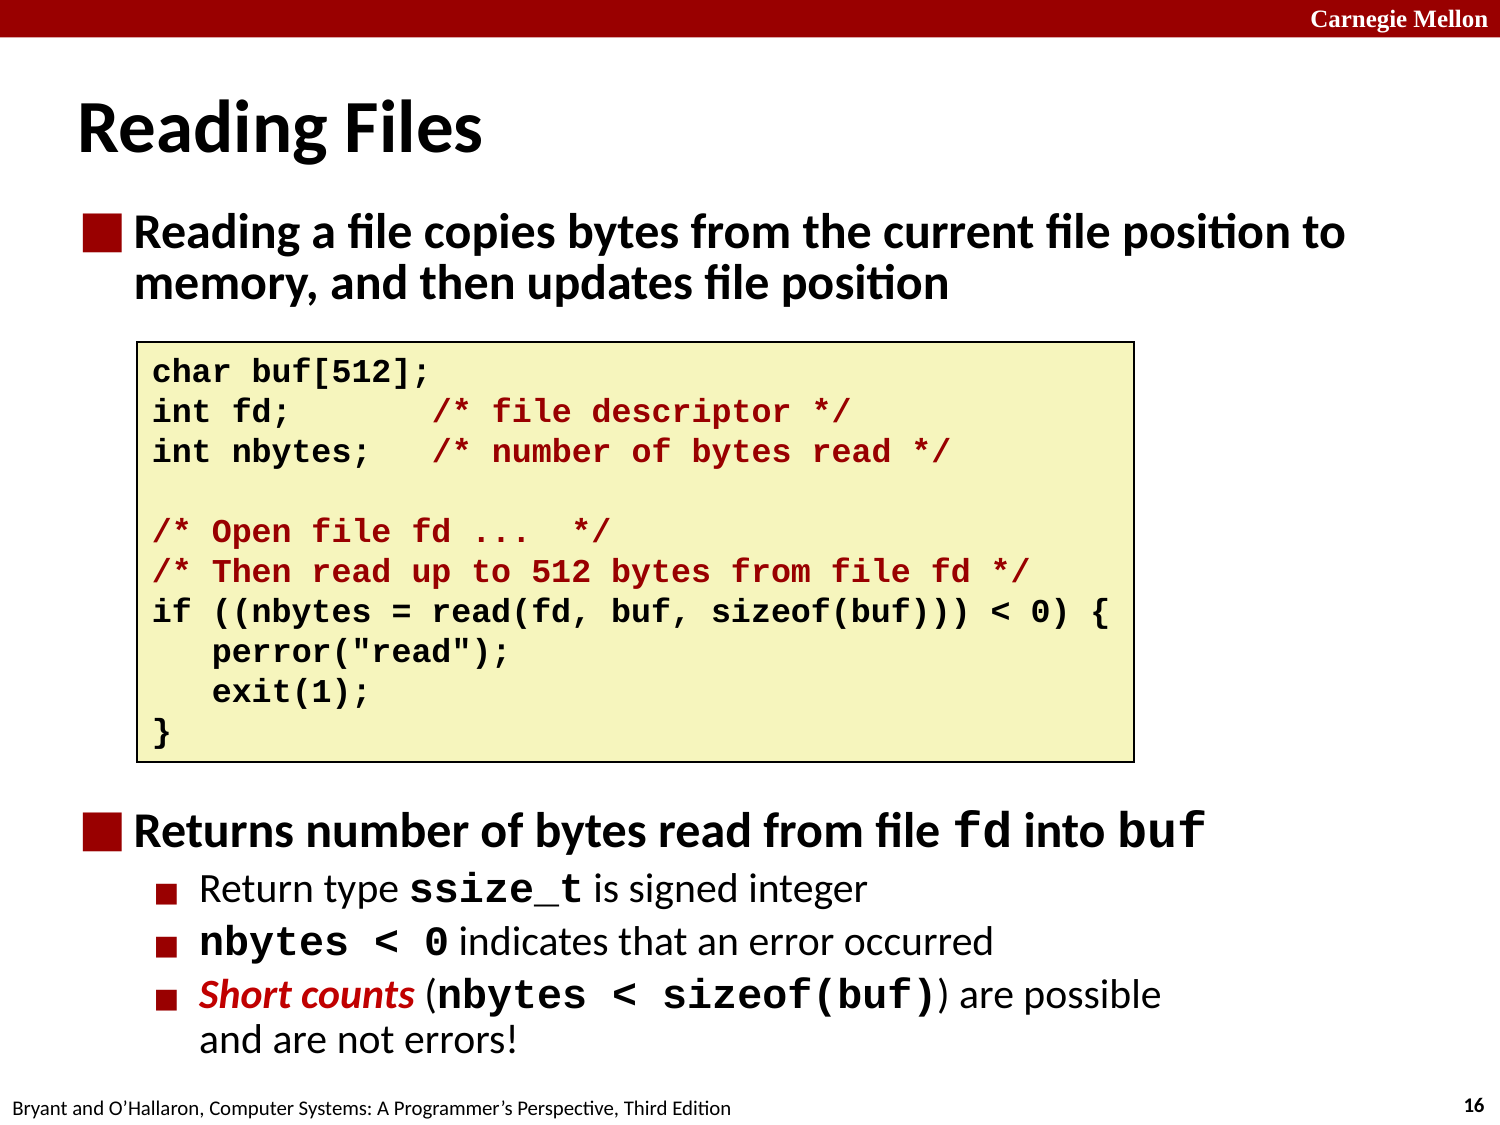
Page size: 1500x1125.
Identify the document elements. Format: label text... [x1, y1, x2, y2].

title Reading Files [62, 75, 1129, 169]
text_box char buf[512]; int fd; /* file descriptor */ int nbytes; /* number of bytes read */ /* Open file fd ... */ /* Then read up to 512 bytes from file fd */ if ((nbytes = read(fd, buf, sizeof(buf))) < 0) { perror("read"); exit(1); } [136, 342, 1134, 763]
list Reading a file copies bytes from the current file position to memory, and then updates file position Returns number of bytes read from file fd into buf Return type ssize_t is signed integer nbytes < 0 indicates that an error occurred Short counts (nbytes < sizeof(buf)) are possible and are not errors! [62, 200, 1425, 1063]
